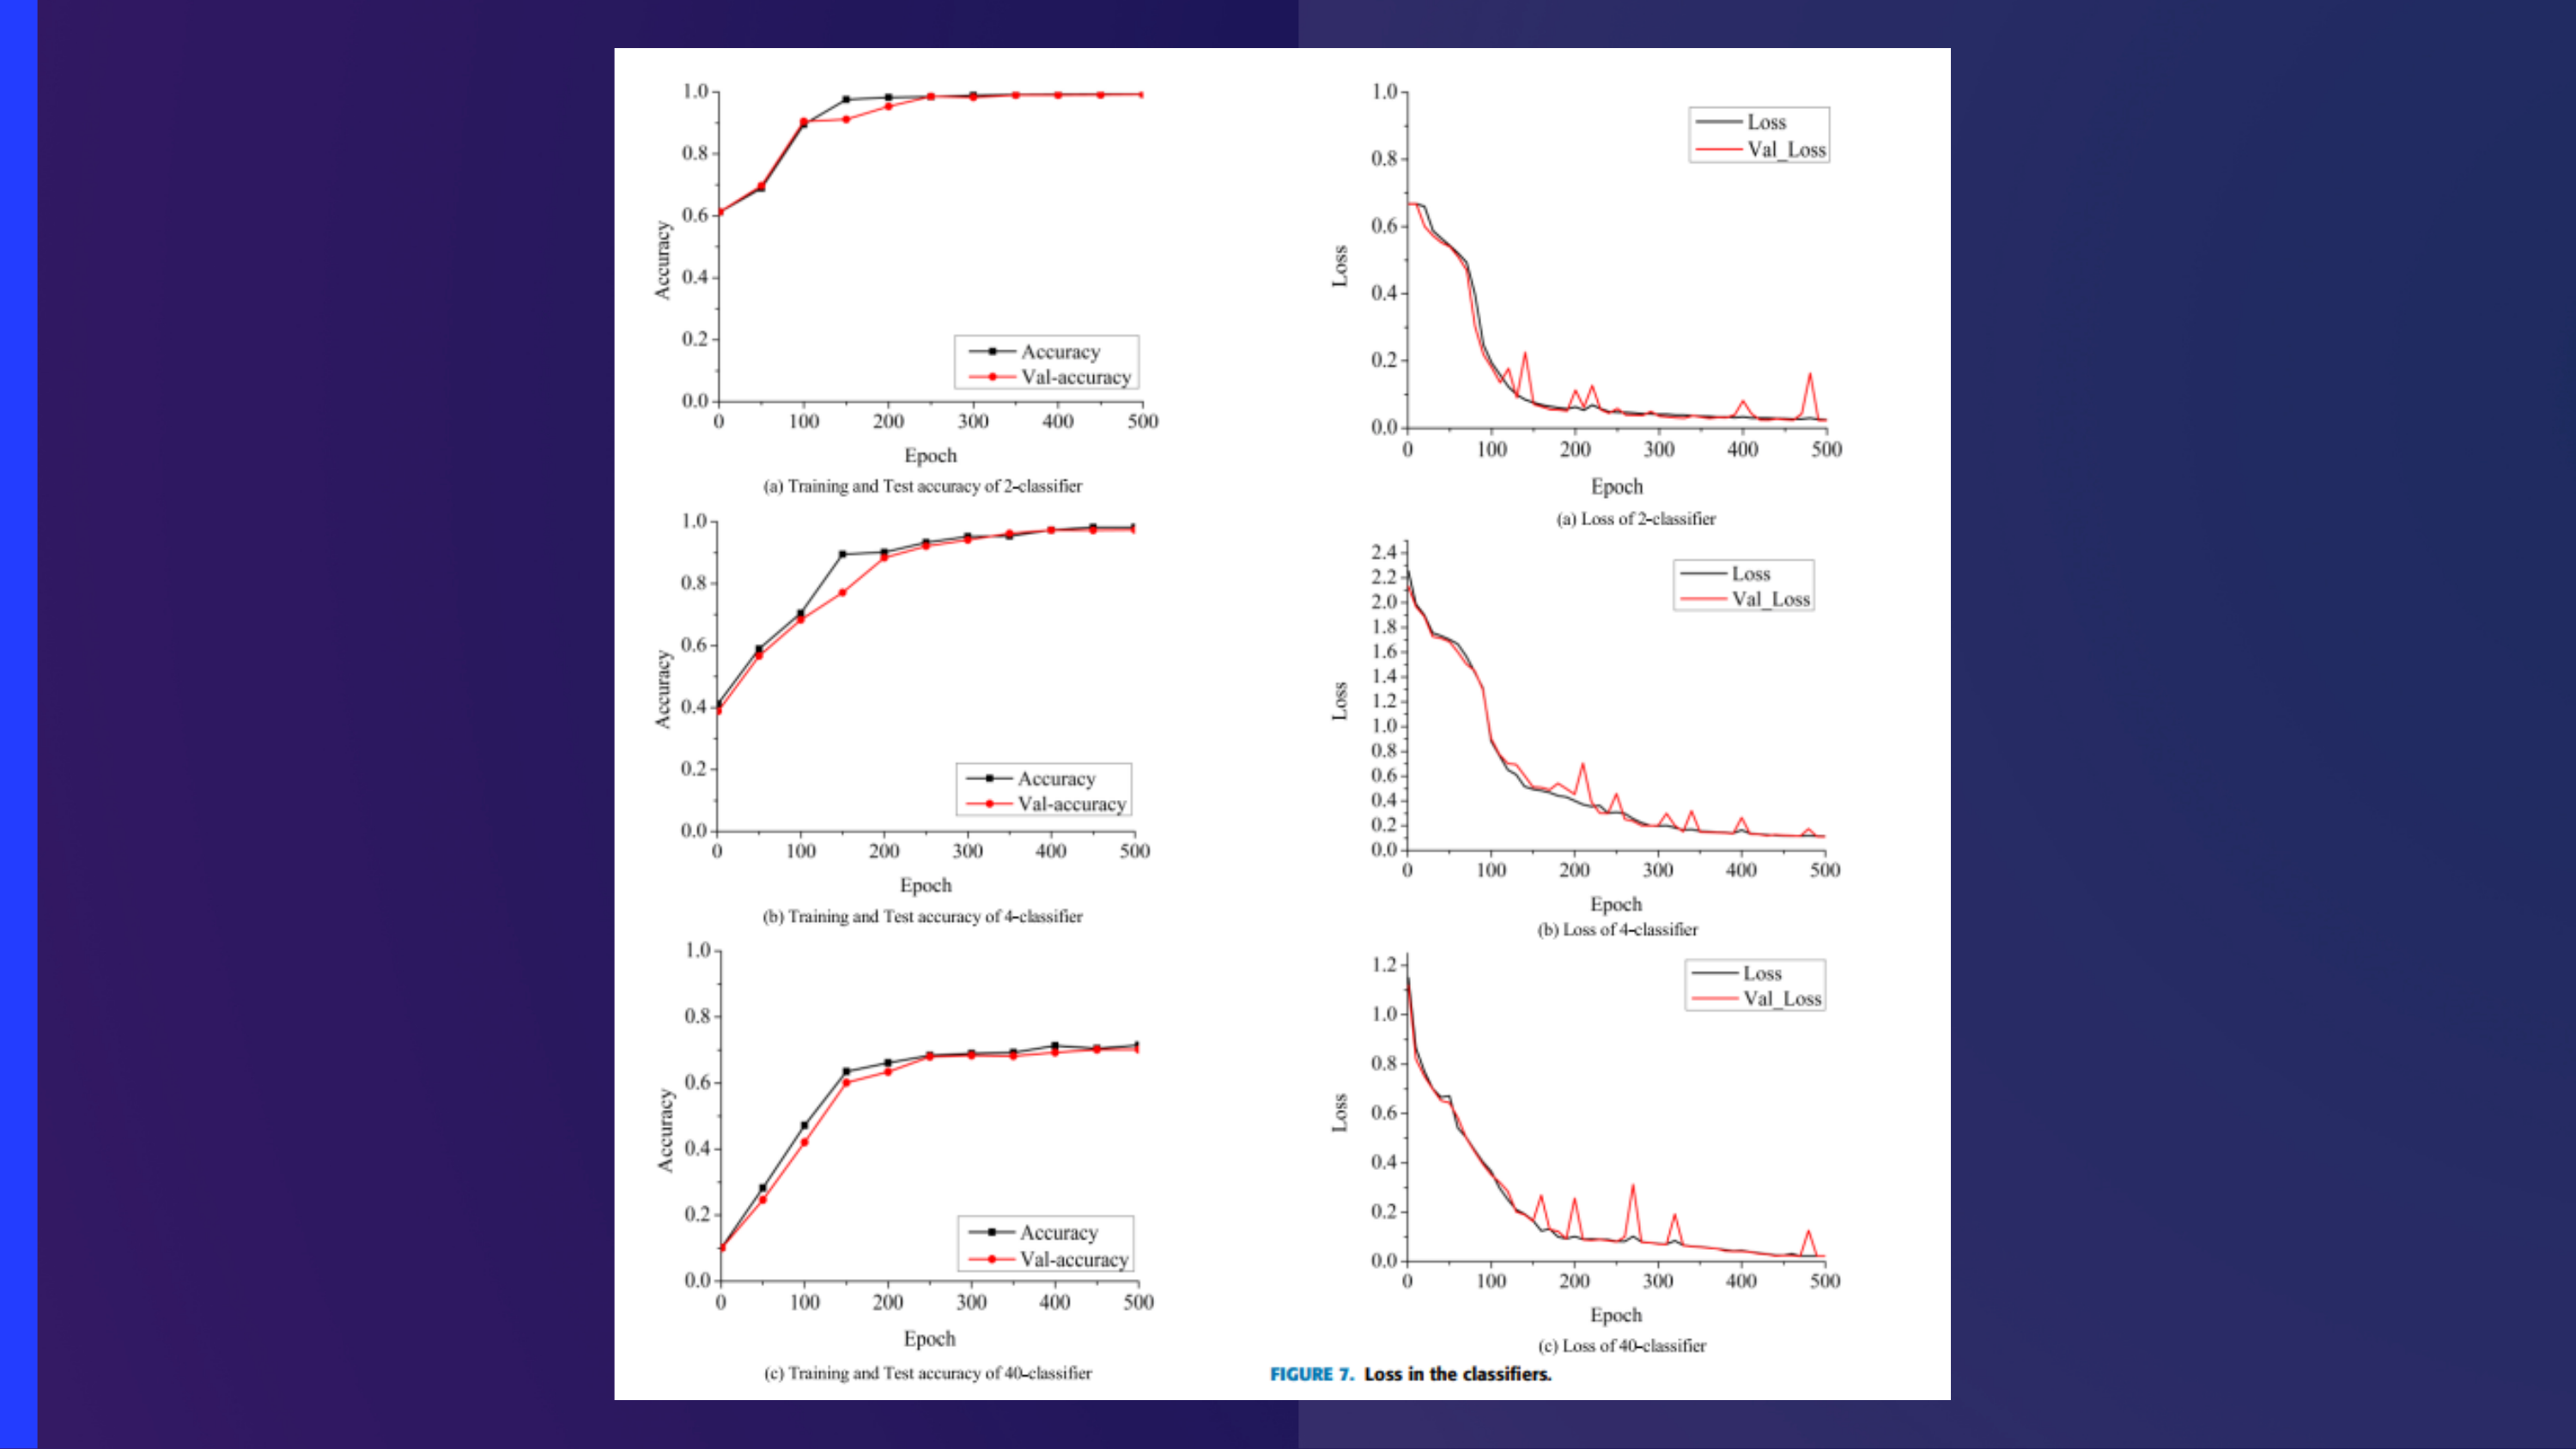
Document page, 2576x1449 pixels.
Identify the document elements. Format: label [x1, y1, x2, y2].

text_box [0, 0, 38, 1449]
text_box [1298, 0, 2576, 1449]
text_box [614, 48, 1951, 1400]
text_box [38, 0, 1298, 1449]
